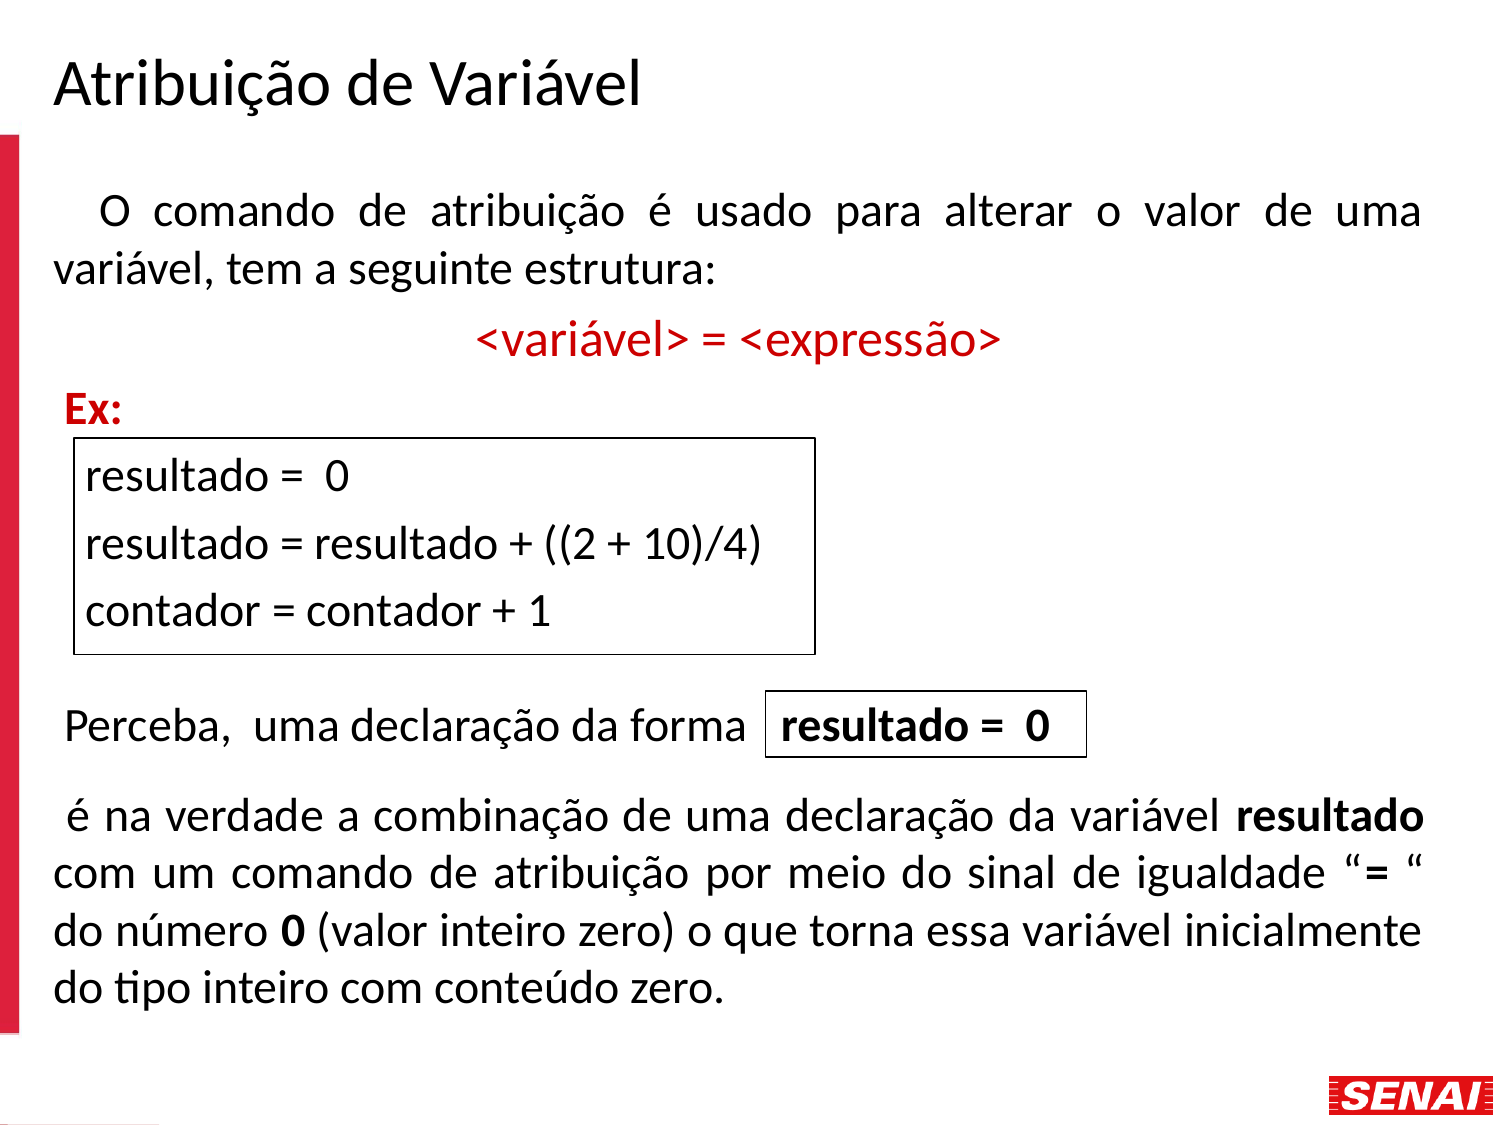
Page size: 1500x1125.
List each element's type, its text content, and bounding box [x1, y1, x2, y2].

picture [0, 85, 23, 1058]
text_box O comando de atribuição é usado para alterar o valor de uma variável, tem a seguinte estrutura: <variável> = <expressão> Ex: resultado = 0 resultado = resultado + ((2 + 10)/4) contador = contador + 1 Perceba, uma declaração da forma resultado = 0 é na verdade a combinação de uma declaração da variável resultado com um comando de atribuição por meio do sinal de igualdade “= “ do número 0 (valor inteiro zero) o que torna essa variável inicialmente do tipo inteiro com conteúdo zero. [38, 171, 1440, 1078]
picture [1329, 1076, 1493, 1115]
text_box Atribuição de Variável [38, 0, 1469, 159]
